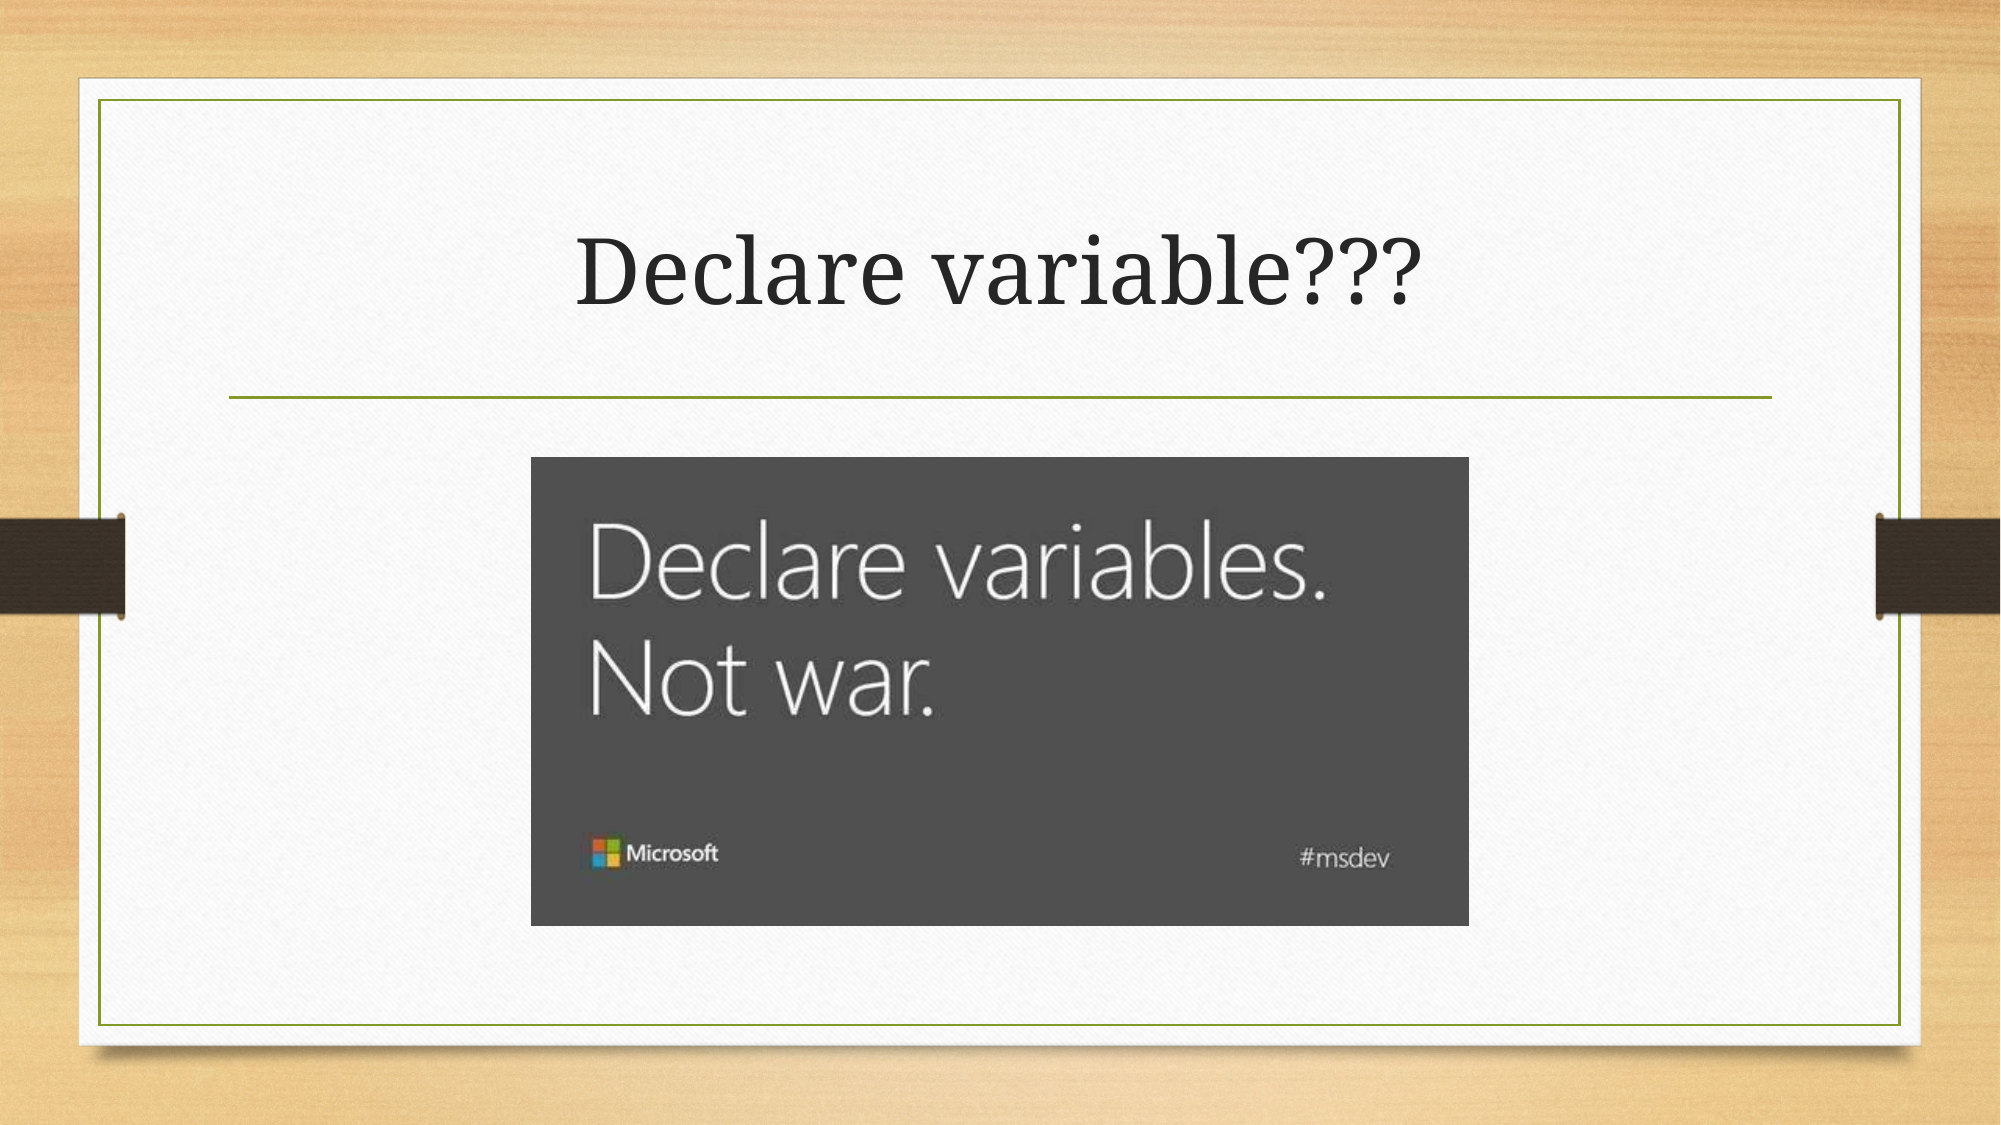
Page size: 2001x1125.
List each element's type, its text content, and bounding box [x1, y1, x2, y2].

picture [0, 0, 2001, 1125]
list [530, 456, 1469, 927]
title Declare variable??? [212, 161, 1788, 375]
